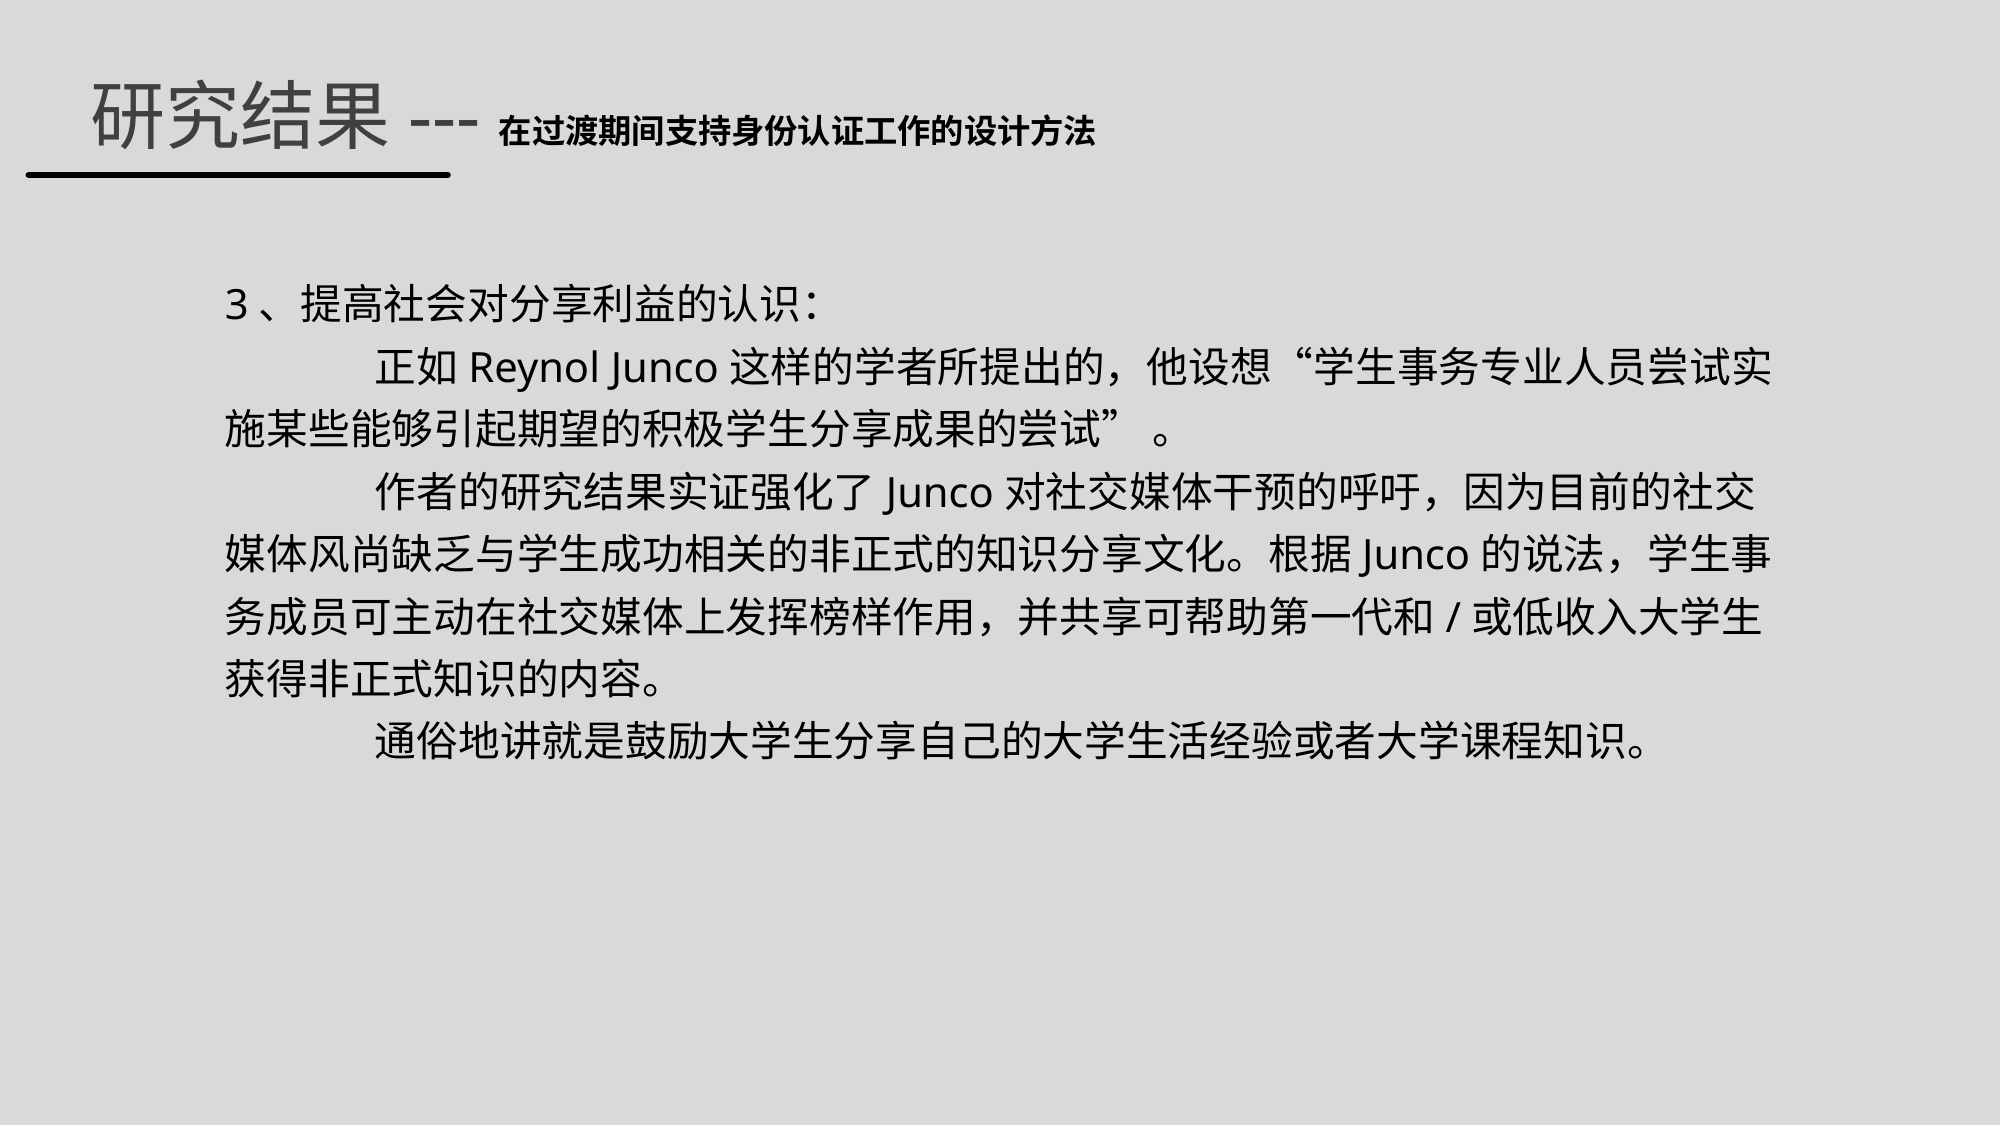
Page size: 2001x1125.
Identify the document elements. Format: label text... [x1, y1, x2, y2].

text_box 研究结果---在过渡期间支持身份认证工作的设计方法 [75, 61, 1287, 256]
text_box 3、提高社会对分享利益的认识： 正如Reynol Junco这样的学者所提出的，他设想“学生事务专业人员尝试实施某些能够引起期望的积极学生分享成果的尝试” 。 作者的研究结果实证强化了Junco对社交媒体干预的呼吁，因为目前的社交媒体风尚缺乏与学生成功相关的非正式的知识分享文化。根据Junco的说法，学生事务成员可主动在社交媒体上发挥榜样作用，并共享可帮助第一代和/或低收入大学生获得非正式知识的内容。 通俗地讲就是鼓励大学生分享自己的大学生活经验或者大学课程知识。 [210, 258, 1800, 773]
